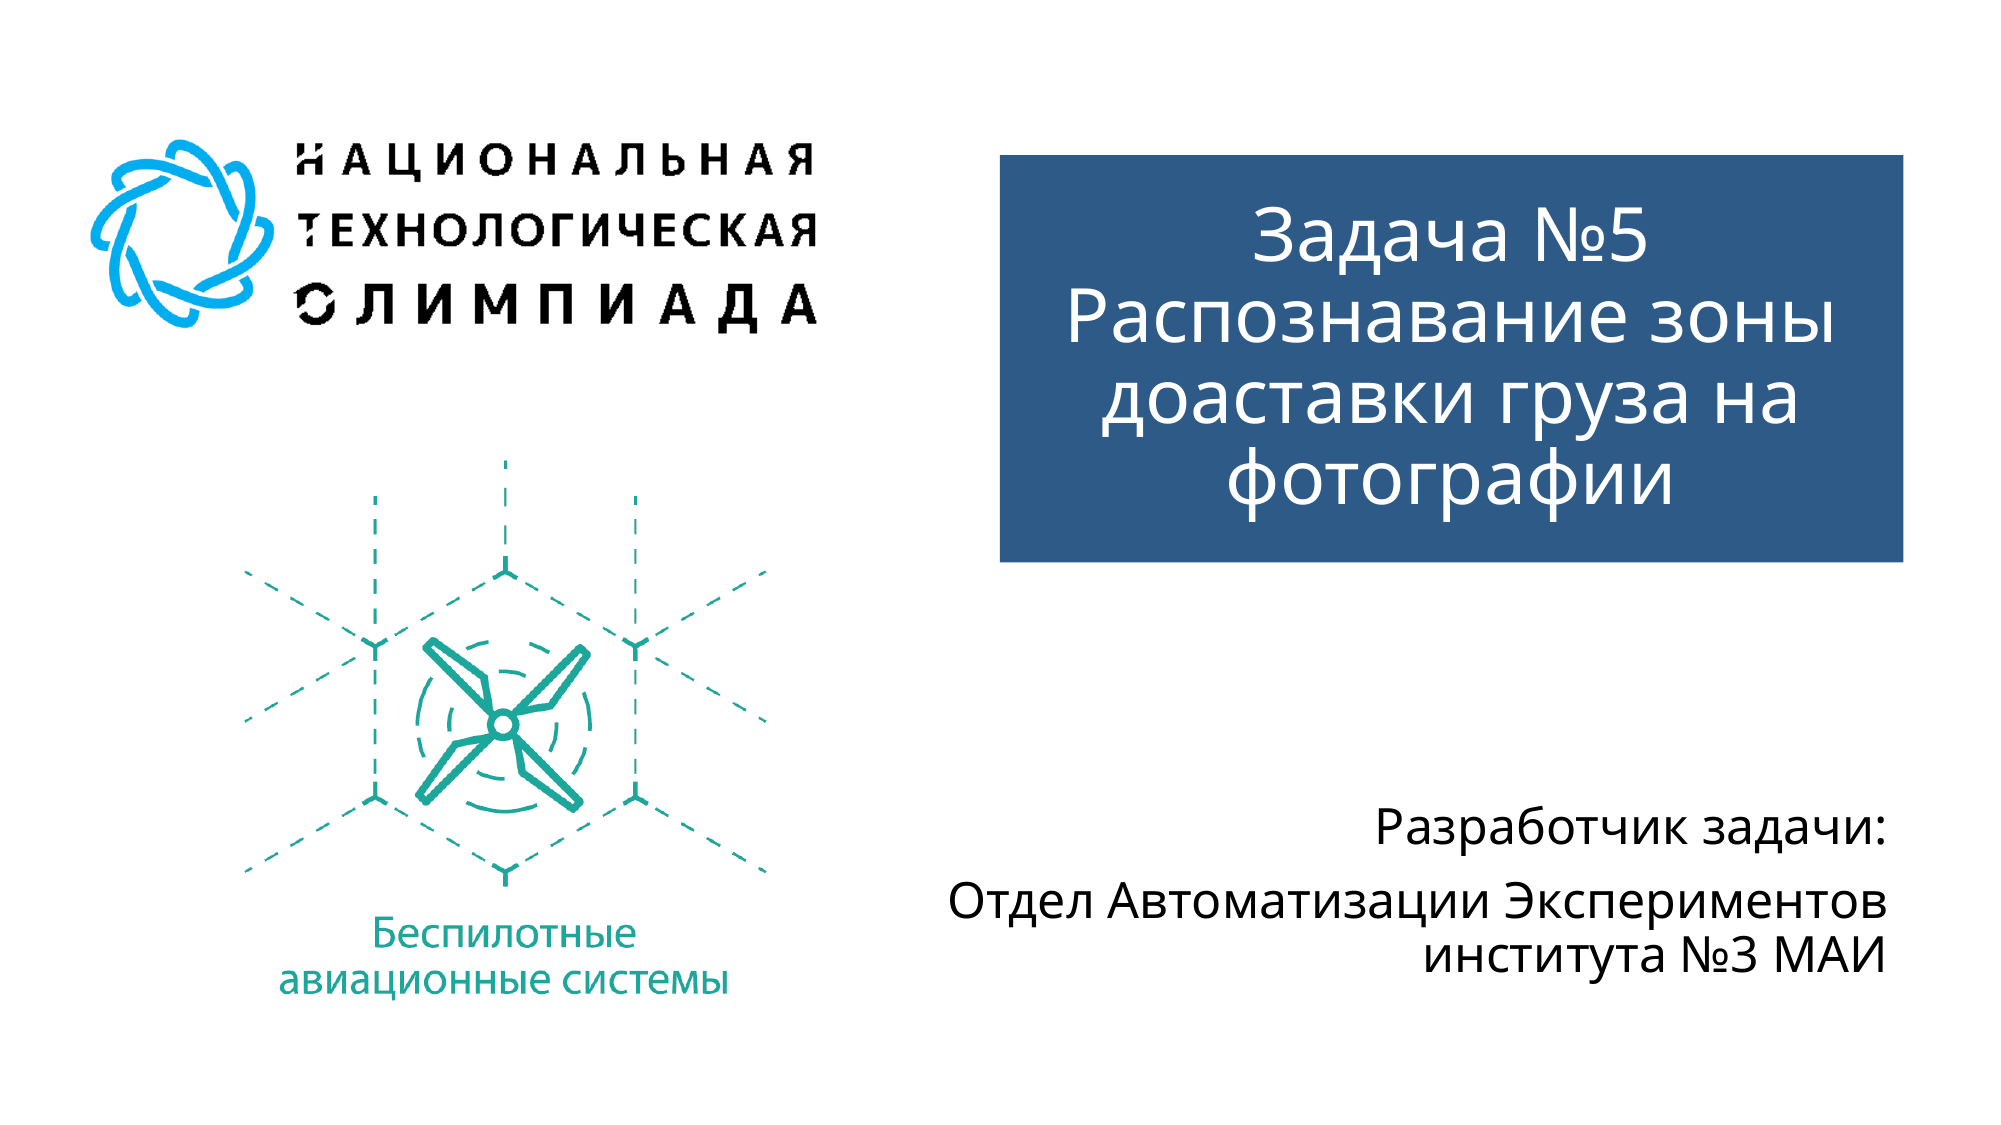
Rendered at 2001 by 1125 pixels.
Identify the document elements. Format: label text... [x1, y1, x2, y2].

picture [81, 129, 831, 336]
picture [208, 428, 799, 1014]
subtitle Разработчик задачи: Отдел Автоматизации Экспериментов института №3 МАИ [920, 793, 1904, 1014]
title Задача №5 Распознавание зоны доаставки груза на фотографии [999, 154, 1904, 563]
